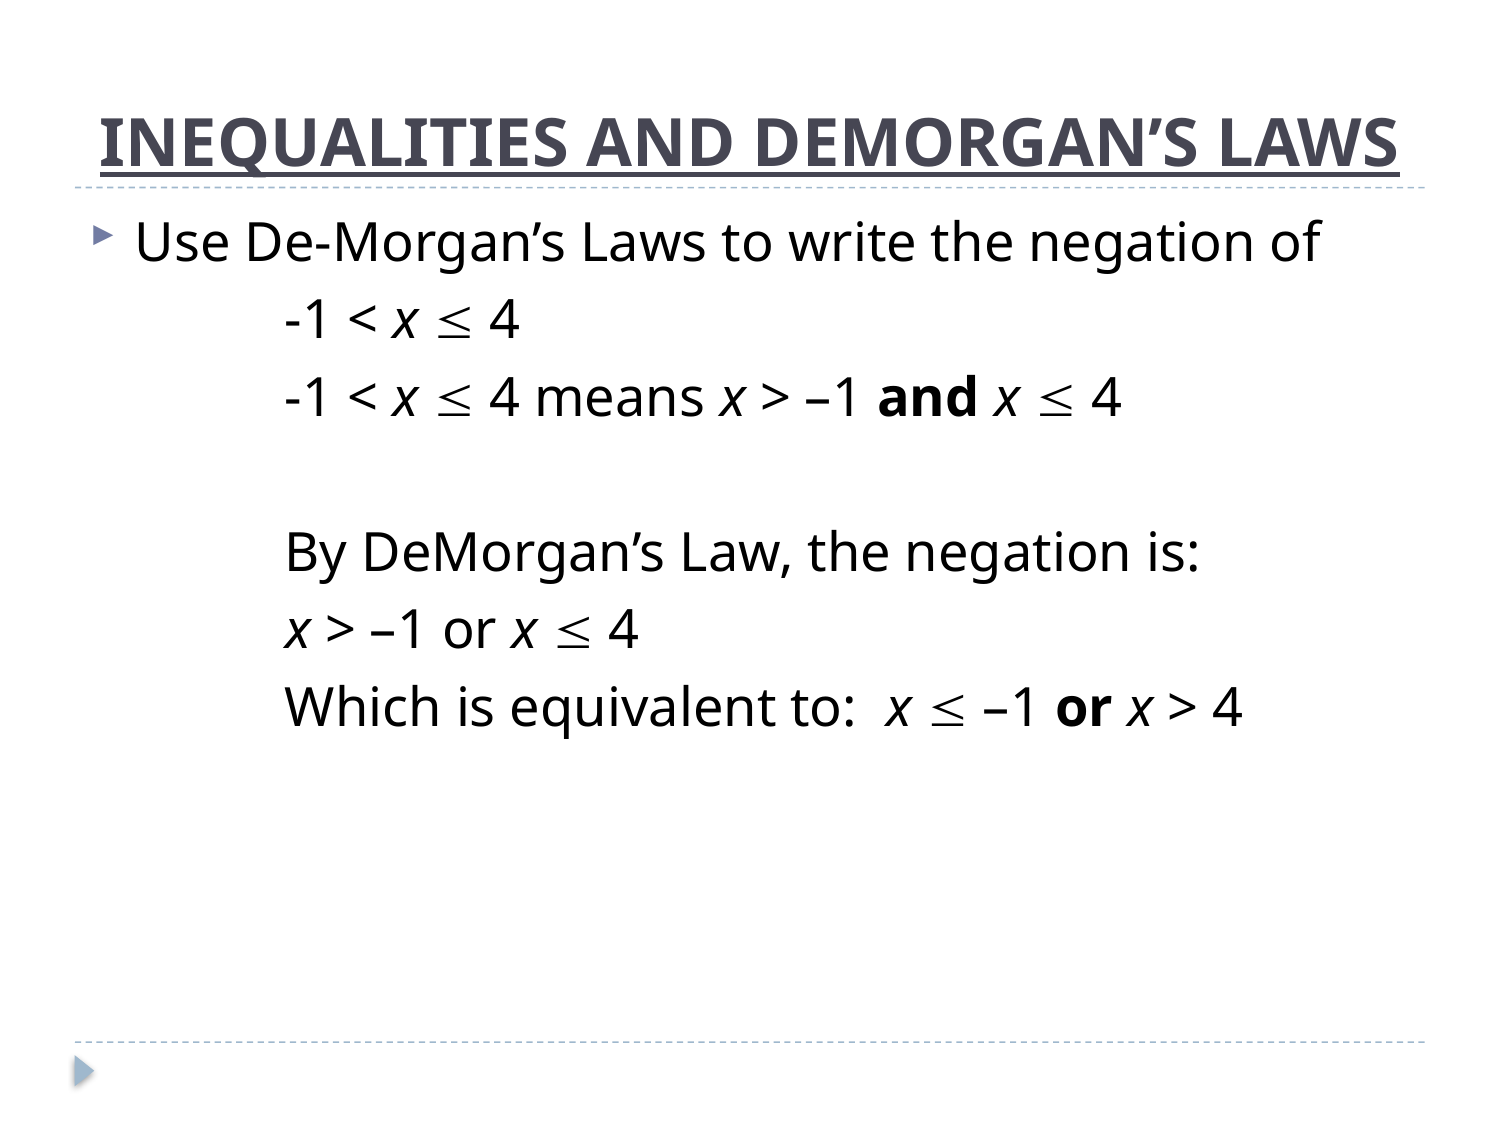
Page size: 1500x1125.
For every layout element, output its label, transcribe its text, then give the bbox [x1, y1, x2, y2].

list Use De-Morgan’s Laws to write the negation of -1 < x  4 -1 < x  4 means x > –1 and x  4 By DeMorgan’s Law, the negation is: x > –1 or x  4 Which is equivalent to: x  –1 or x > 4 [75, 200, 1425, 1010]
title INEQUALITIES AND DEMORGAN’S LAWS [75, 24, 1425, 188]
